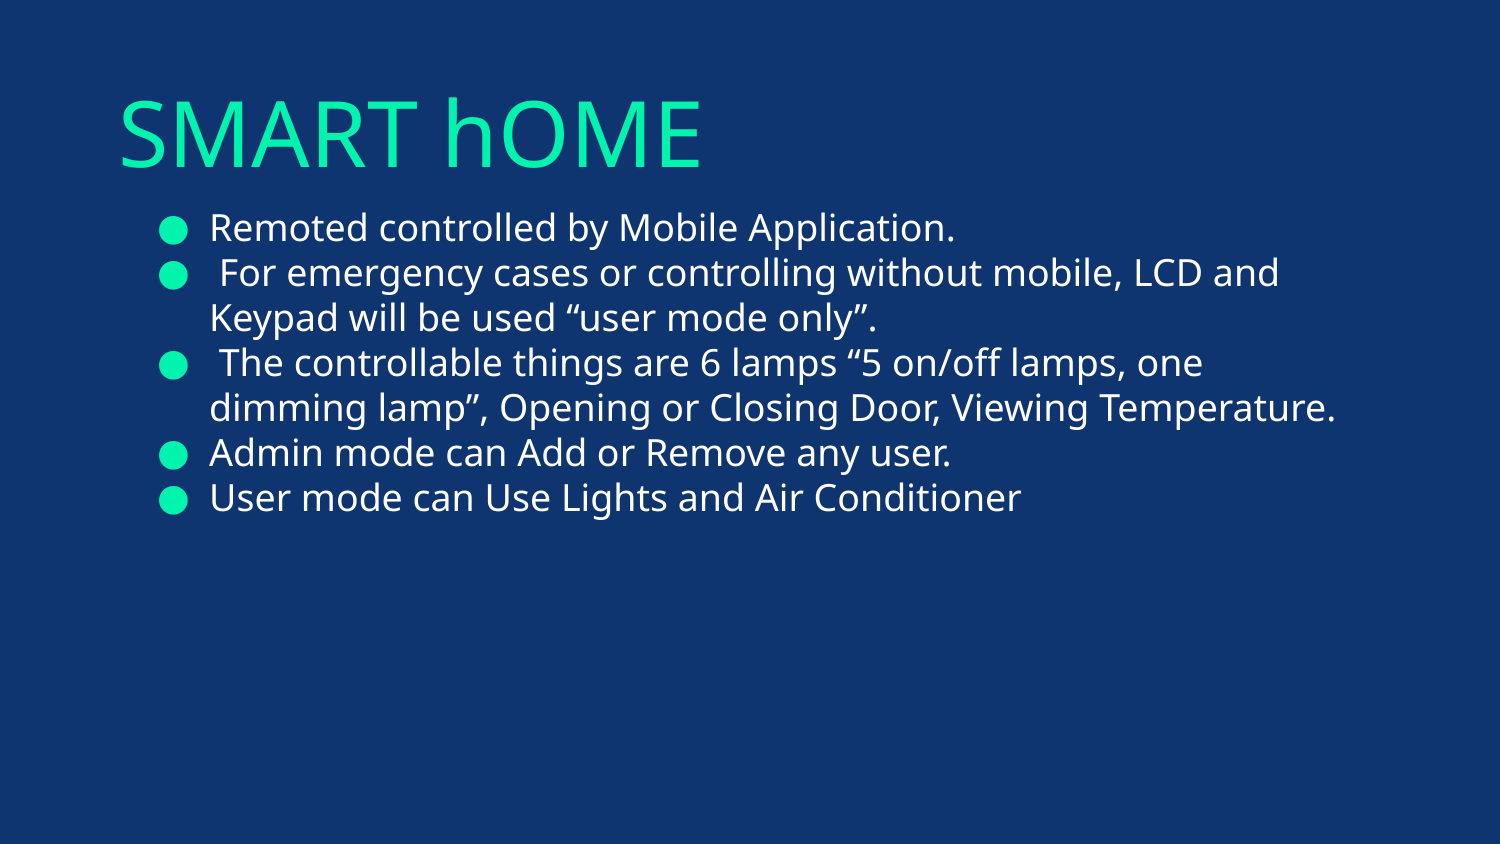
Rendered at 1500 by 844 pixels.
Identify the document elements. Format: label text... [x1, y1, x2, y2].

list Remoted controlled by Mobile Application. For emergency cases or controlling without mobile, LCD and Keypad will be used “user mode only”. The controllable things are 6 lamps “5 on/off lamps, one dimming lamp”, Opening or Closing Door, Viewing Temperature. Admin mode can Add or Remove any user. User mode can Use Lights and Air Conditioner [134, 203, 1366, 750]
title SMART hOME [118, 75, 1382, 156]
